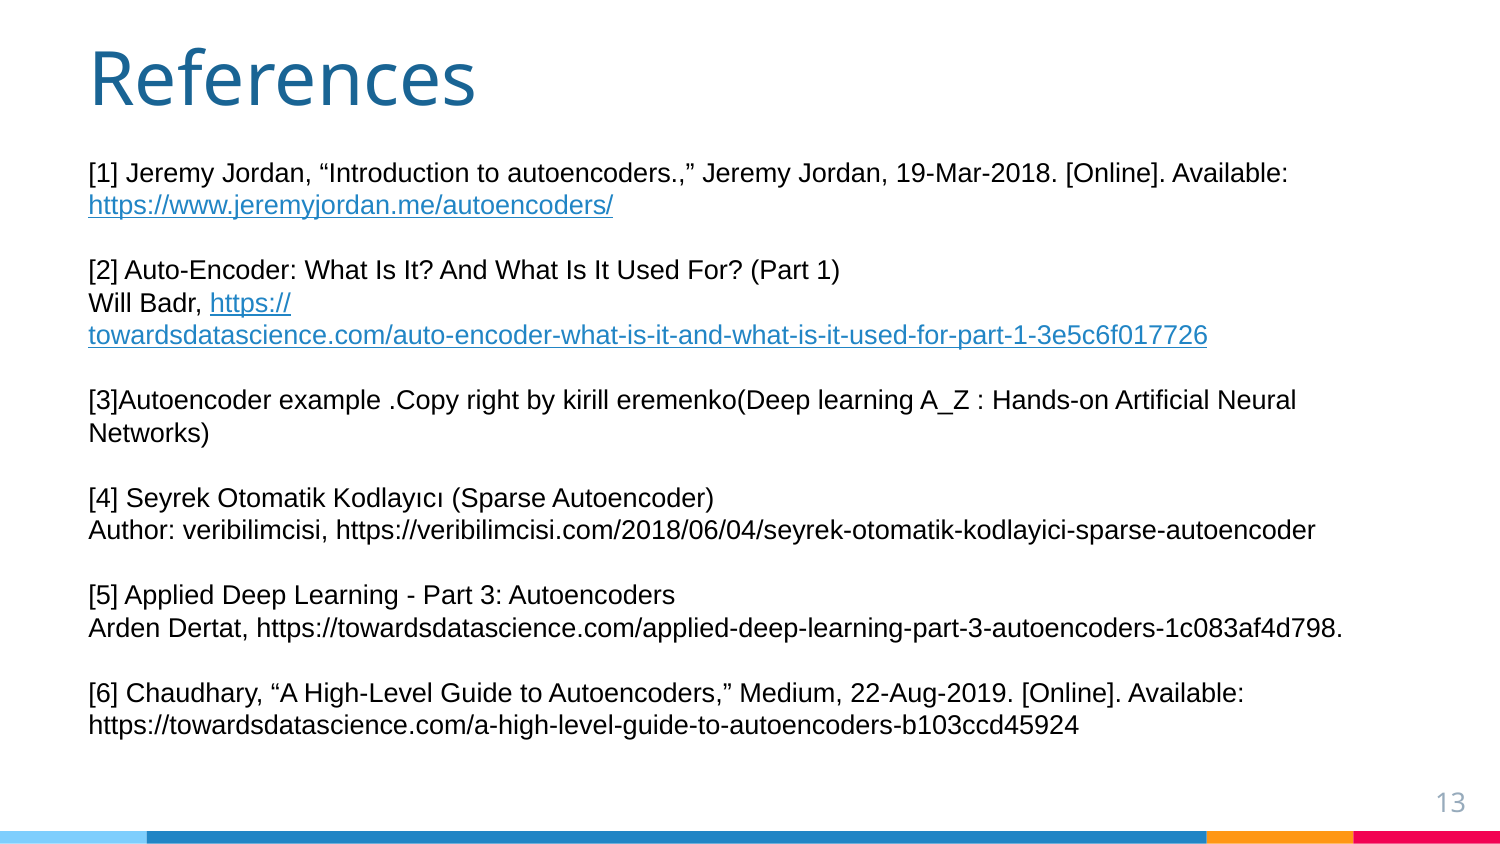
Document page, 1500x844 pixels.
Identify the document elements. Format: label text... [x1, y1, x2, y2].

slide_number 13 [1391, 770, 1482, 822]
text_box References [1] Jeremy Jordan, “Introduction to autoencoders.,” Jeremy Jordan, 19-Mar-2018. [Online]. Available: https://www.jeremyjordan.me/autoencoders/ [2] Auto-Encoder: What Is It? And What Is It Used For? (Part 1) Will Badr, https://towardsdatascience.com/auto-encoder-what-is-it-and-what-is-it-used-for-part-1-3e5c6f017726 [3]Autoencoder example .Copy right by kirill eremenko(Deep learning A_Z : Hands-on Artificial Neural Networks) [4] Seyrek Otomatik Kodlayıcı (Sparse Autoencoder) Author: veribilimcisi, https://veribilimcisi.com/2018/06/04/seyrek-otomatik-kodlayici-sparse-autoencoder [5] Applied Deep Learning - Part 3: Autoencoders Arden Dertat, https://towardsdatascience.com/applied-deep-learning-part-3-autoencoders-1c083af4d798. [6] Chaudhary, “A High-Level Guide to Autoencoders,” Medium, 22-Aug-2019. [Online]. Available: https://towardsdatascience.com/a-high-level-guide-to-autoencoders-b103ccd45924 [73, 22, 1374, 748]
